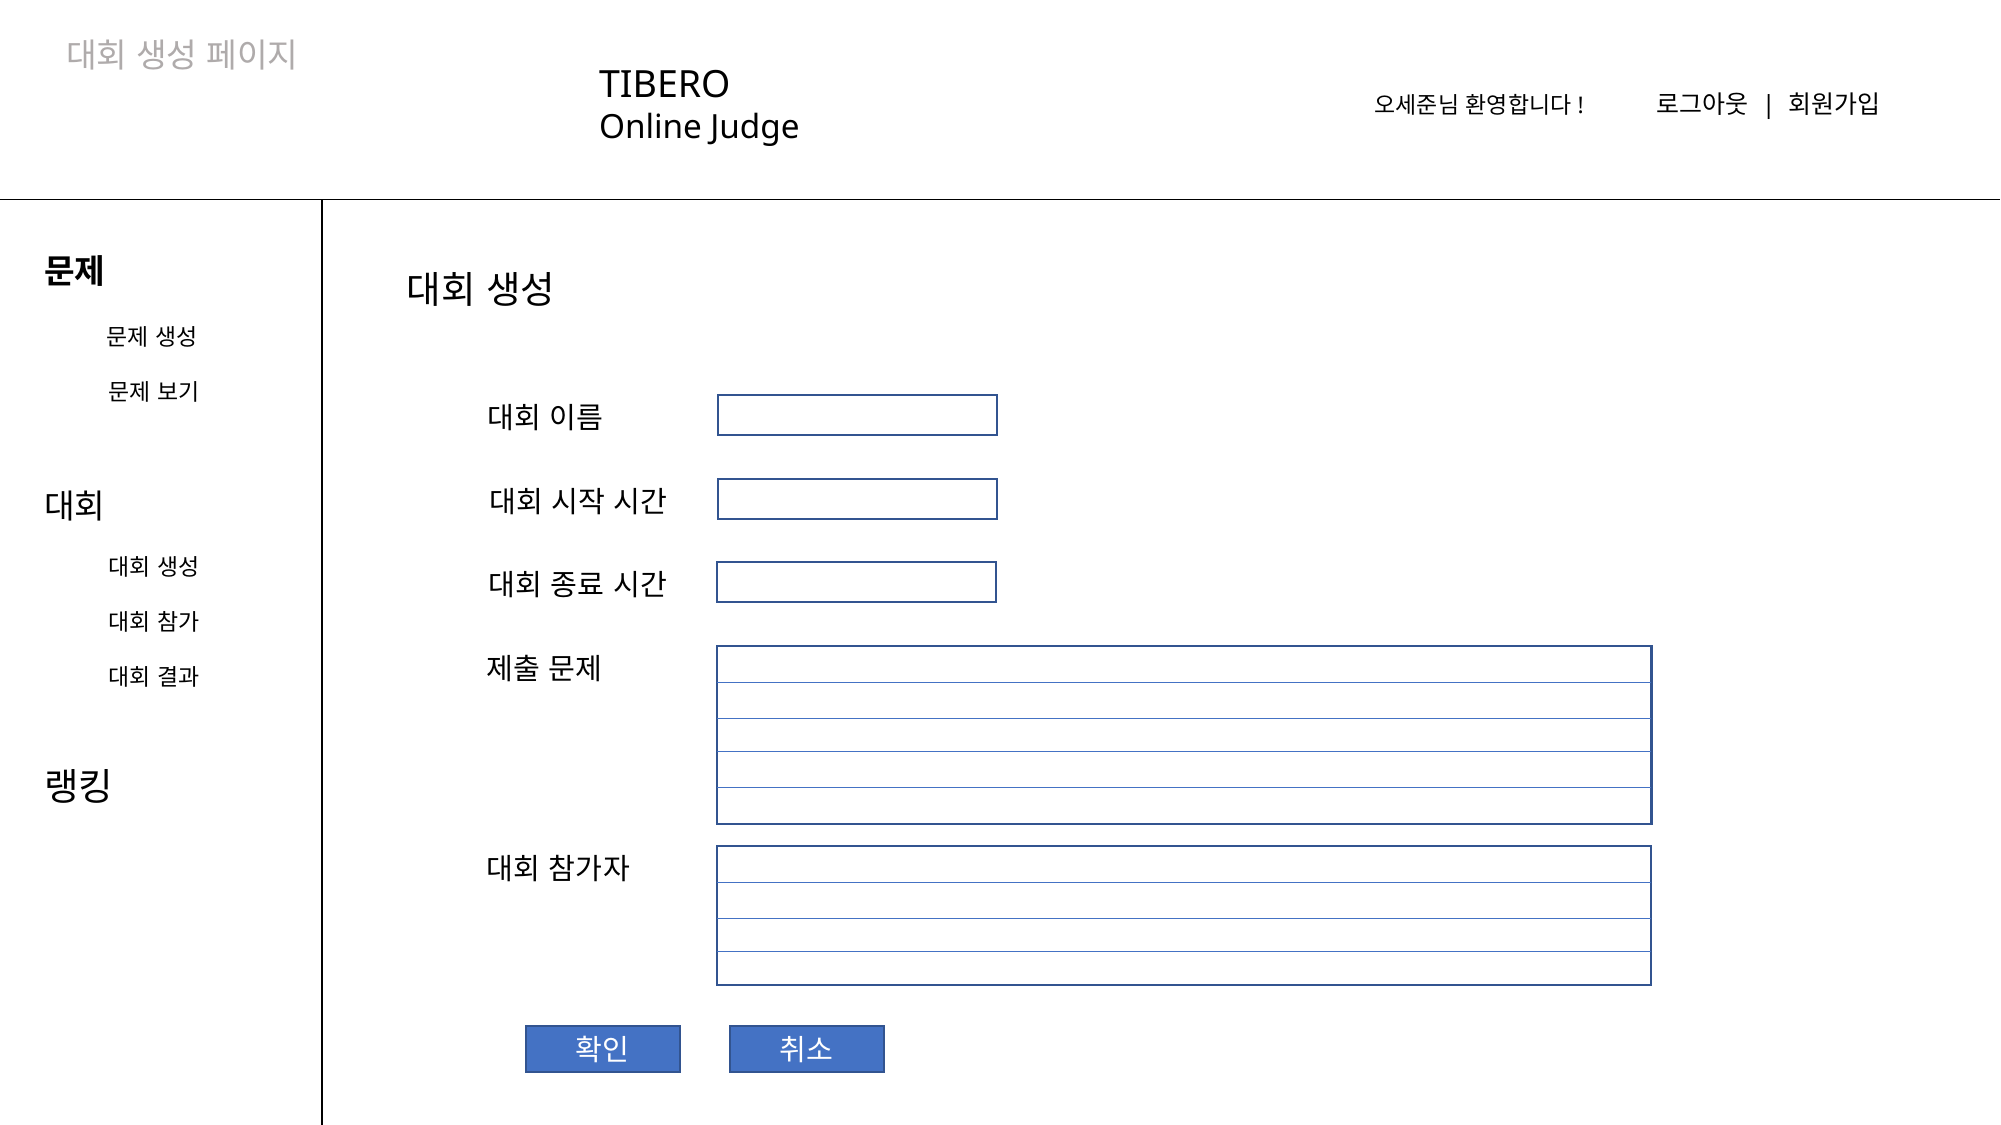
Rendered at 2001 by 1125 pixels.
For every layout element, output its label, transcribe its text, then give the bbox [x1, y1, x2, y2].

text_box 대회 생성 페이지 [51, 26, 314, 82]
text_box 대회 참가자 [472, 843, 646, 893]
text_box 확인 [525, 1025, 681, 1073]
text_box 대회 종료 시간 [473, 559, 683, 609]
text_box [716, 645, 1653, 825]
text_box 대회 생성 [392, 258, 571, 319]
text_box 제출 문제 [471, 643, 618, 693]
text_box [716, 919, 1652, 951]
text_box [716, 561, 997, 603]
text_box 대회 이름 [472, 392, 619, 442]
text_box [716, 952, 1652, 986]
text_box 오세준님 환영합니다! [1359, 83, 1629, 126]
text_box 취소 [729, 1025, 885, 1073]
text_box [716, 883, 1652, 918]
text_box 로그아웃 | 회원가입 [1642, 80, 1895, 126]
text_box [717, 478, 998, 520]
text_box TIBERO Online Judge [584, 53, 815, 153]
text_box 문제 문제 생성 문제 보기 대회 대회 생성 대회 참가 대회 결과 랭킹 [29, 243, 215, 815]
text_box 대회 시작 시간 [474, 475, 683, 526]
text_box [716, 845, 1652, 882]
text_box [717, 394, 998, 436]
